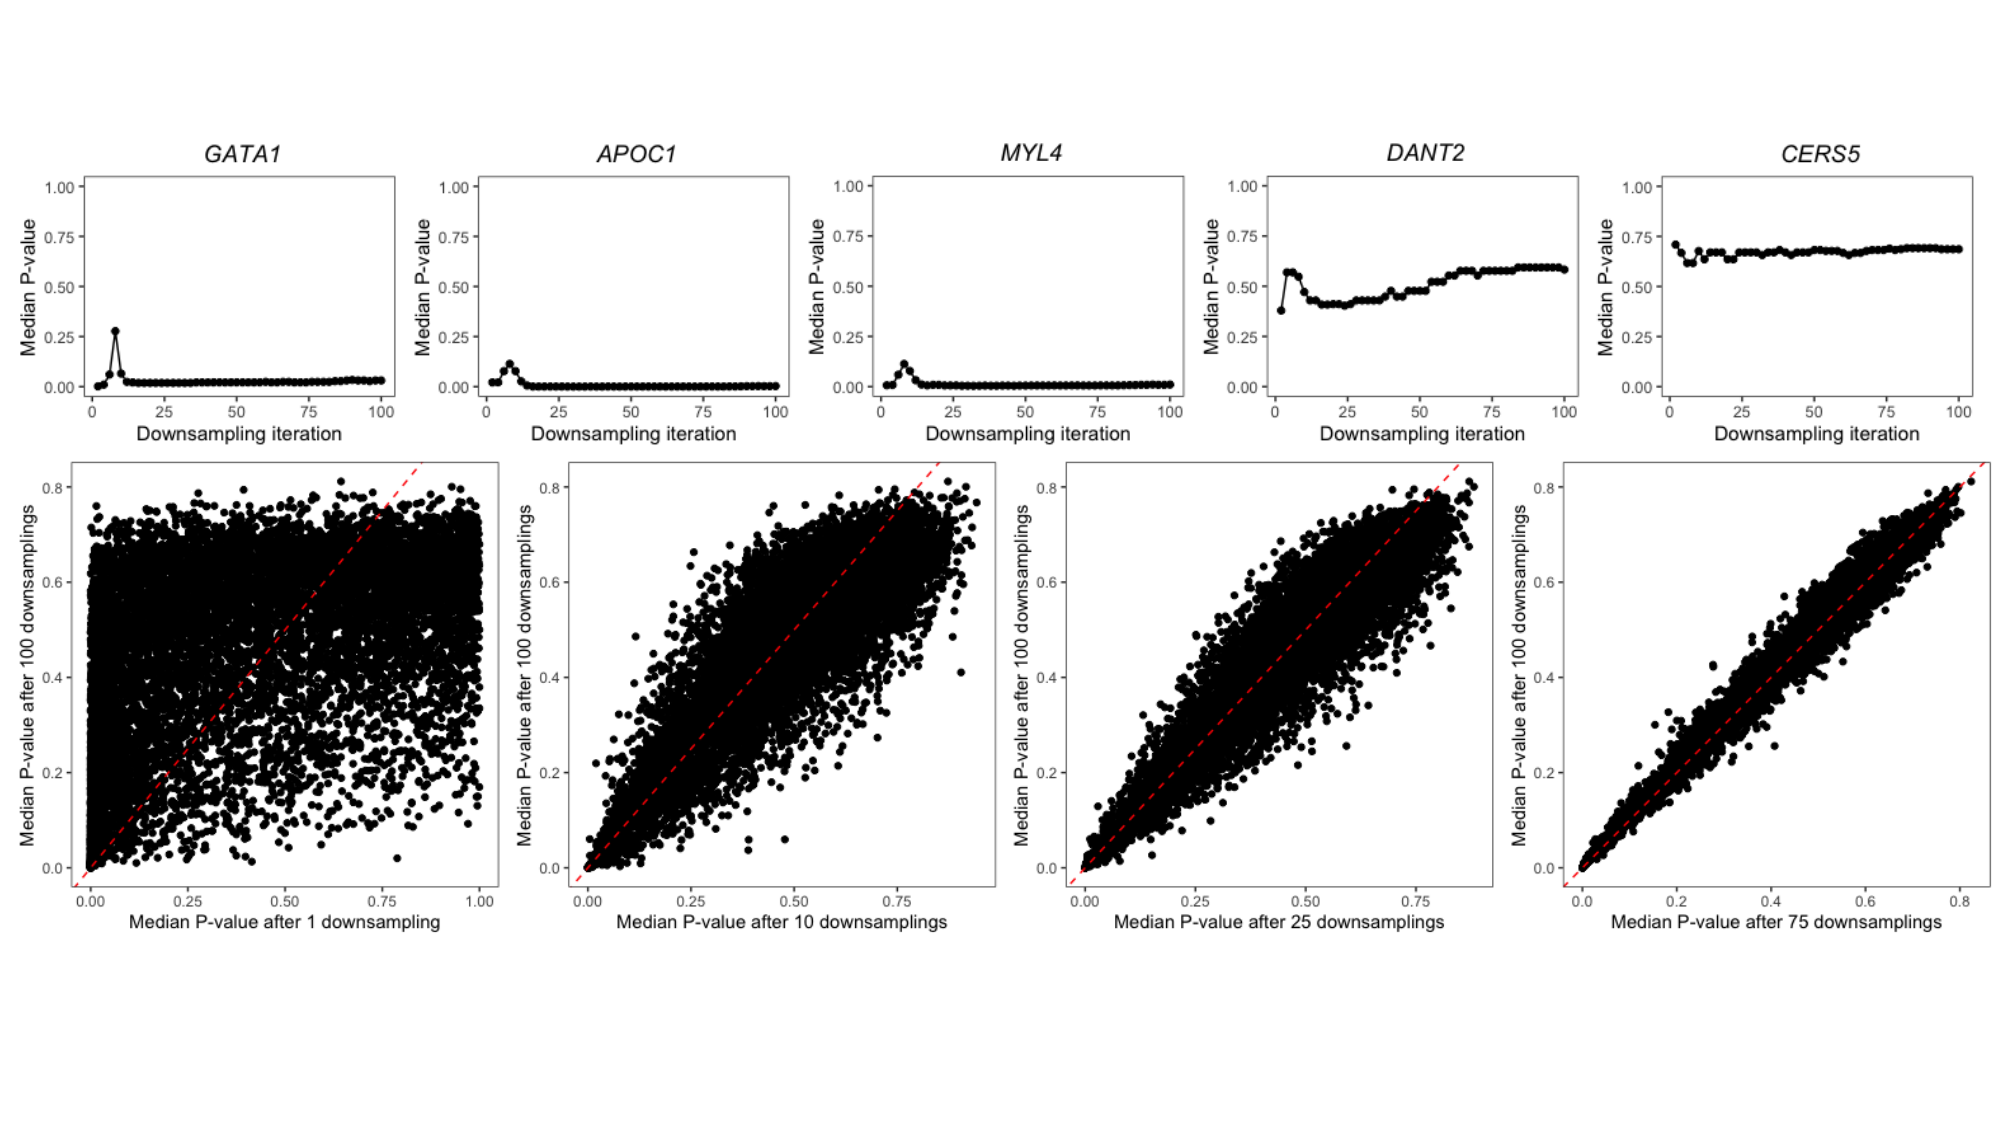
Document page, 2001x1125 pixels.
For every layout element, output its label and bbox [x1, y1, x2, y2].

picture [11, 134, 2000, 941]
